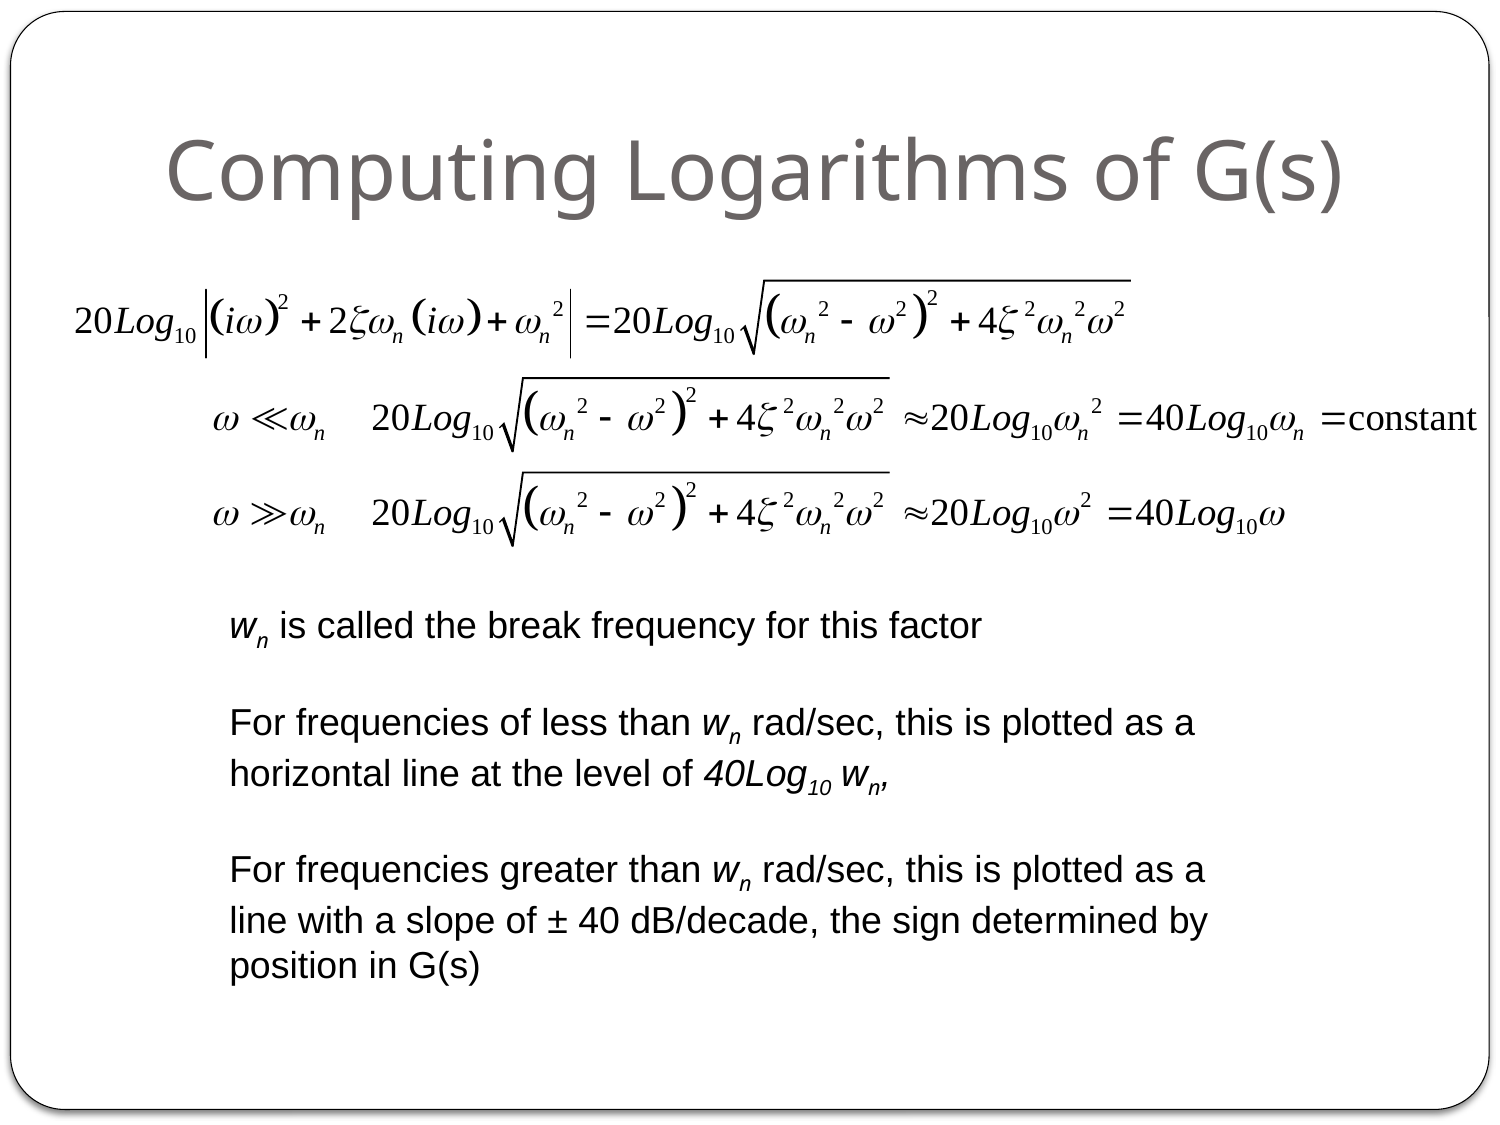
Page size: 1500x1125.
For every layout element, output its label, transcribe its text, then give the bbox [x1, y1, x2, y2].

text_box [68, 272, 1487, 554]
title Computing Logarithms of G(s) [150, 45, 1425, 233]
text_box wn is called the break frequency for this factor For frequencies of less than wn rad/sec, this is plotted as a horizontal line at the level of 40Log10 wn, For frequencies greater than wn rad/sec, this is plotted as a line with a slope of ± 40 dB/decade, the sign determined by position in G(s) [214, 593, 1289, 994]
